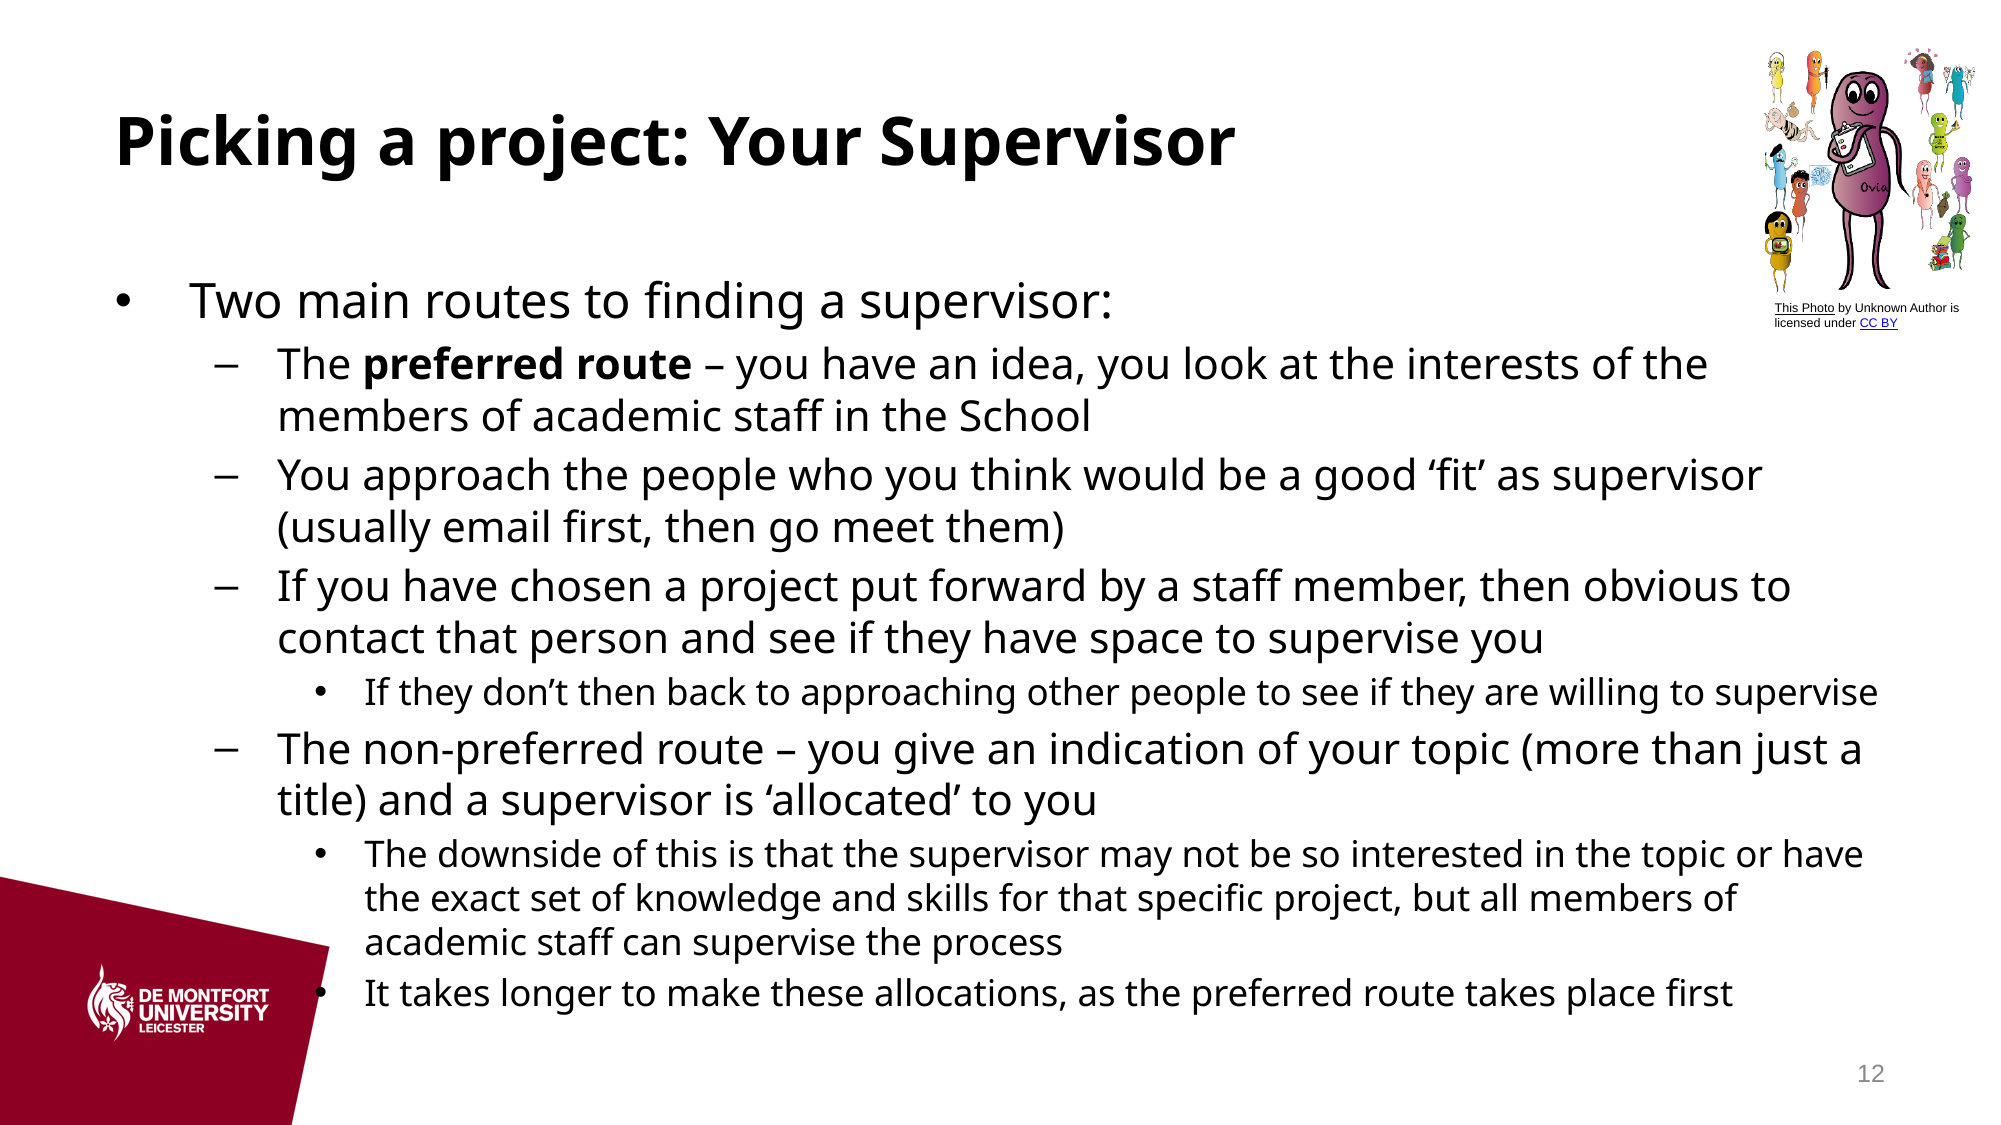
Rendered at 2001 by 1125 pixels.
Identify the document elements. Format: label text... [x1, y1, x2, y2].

slide_number 12 [1433, 1042, 1901, 1103]
picture [0, 0, 2000, 1125]
text_box This Photo by Unknown Author is licensed under CC BY [1759, 327, 1981, 338]
title Picking a project: Your Supervisor [99, 45, 1754, 233]
list Two main routes to finding a supervisor: The preferred route – you have an idea, you look at the interests of the members of academic staff in the School You approach the people who you think would be a good ‘fit’ as supervisor (usually email first, then go meet them) If you have chosen a project put forward by a staff member, then obvious to contact that person and see if they have space to supervise you If they don’t then back to approaching other people to see if they are willing to supervise The non-preferred route – you give an indication of your topic (more than just a title) and a supervisor is ‘allocated’ to you The downside of this is that the supervisor may not be so interested in the topic or have the exact set of knowledge and skills for that specific project, but all members of academic staff can supervise the process It takes longer to make these allocations, as the preferred route takes place first [99, 262, 1901, 1043]
